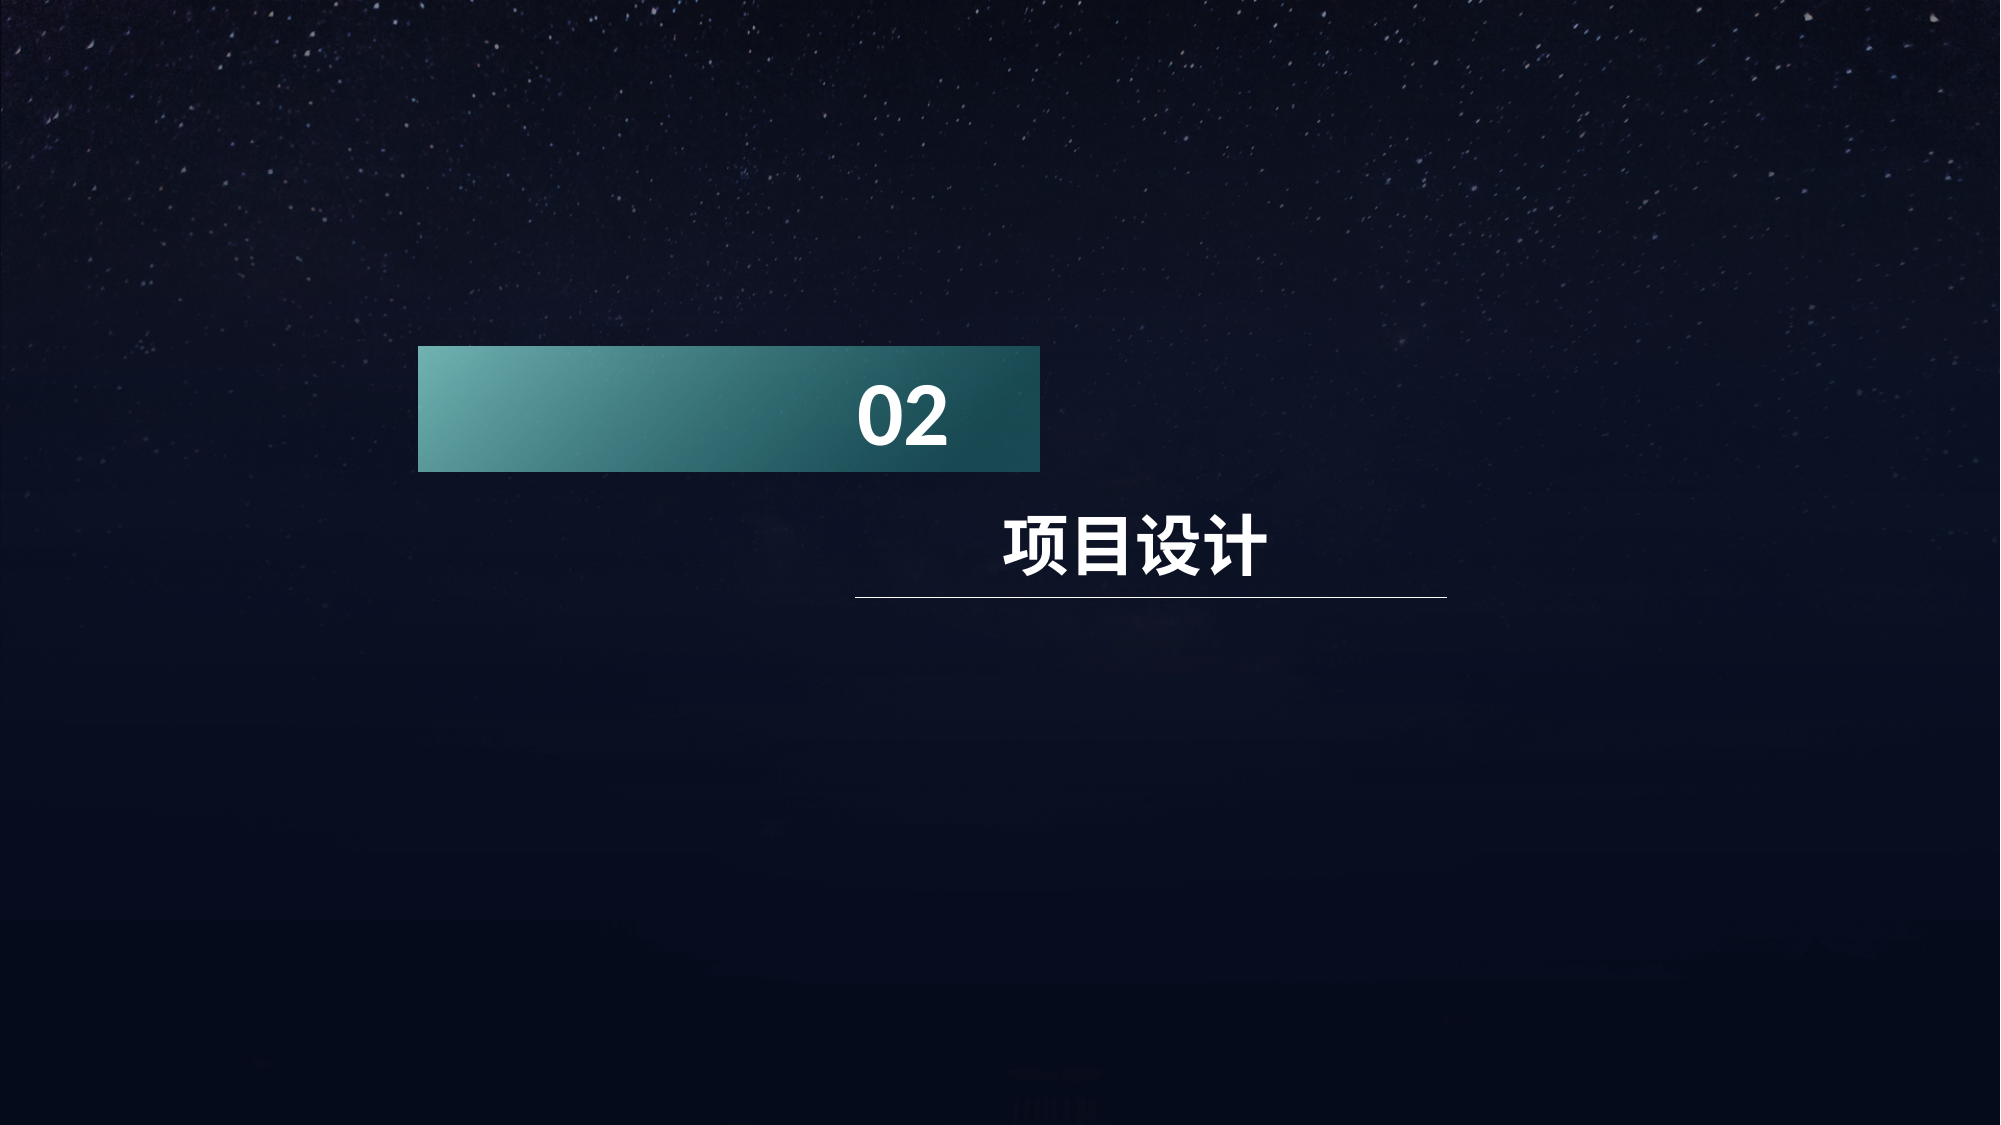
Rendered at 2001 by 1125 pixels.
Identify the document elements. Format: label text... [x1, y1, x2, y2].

picture [0, 0, 2000, 1125]
text_box 项目设计 [842, 495, 1430, 592]
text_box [418, 345, 1040, 473]
